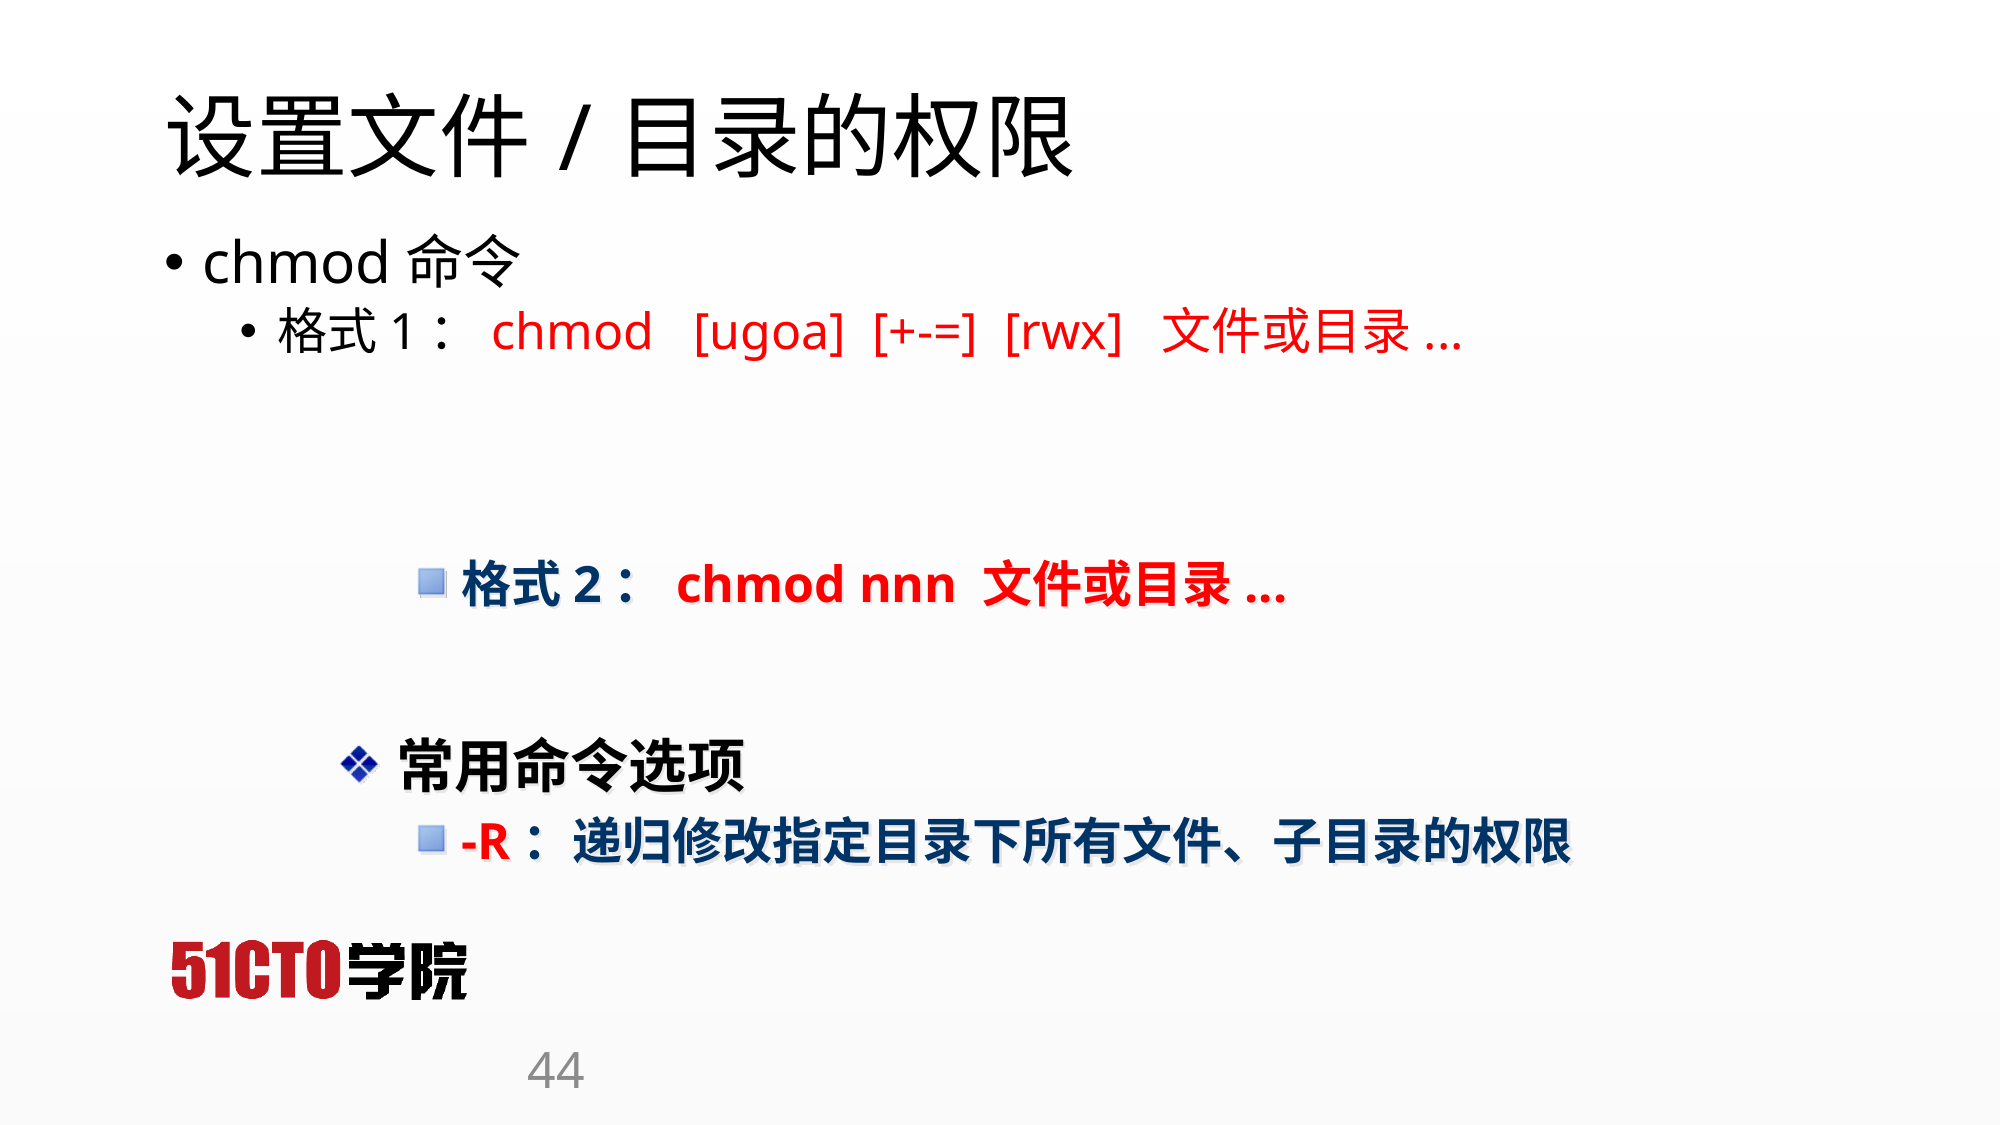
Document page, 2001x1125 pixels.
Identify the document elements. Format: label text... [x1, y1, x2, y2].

picture [339, 743, 381, 785]
list chmod命令 格式1：chmod [ugoa] [+-=] [rwx] 文件或目录... [149, 225, 1882, 870]
text_box 常用命令选项 -R：递归修改指定目录下所有文件、子目录的权限 [324, 721, 1675, 894]
title 设置文件/目录的权限 [149, 63, 1837, 206]
picture [414, 564, 450, 600]
slide_number 44 [249, 1042, 600, 1103]
picture [172, 940, 467, 1000]
picture [414, 821, 450, 857]
text_box 格式2：chmod nnn 文件或目录... [324, 544, 1675, 634]
